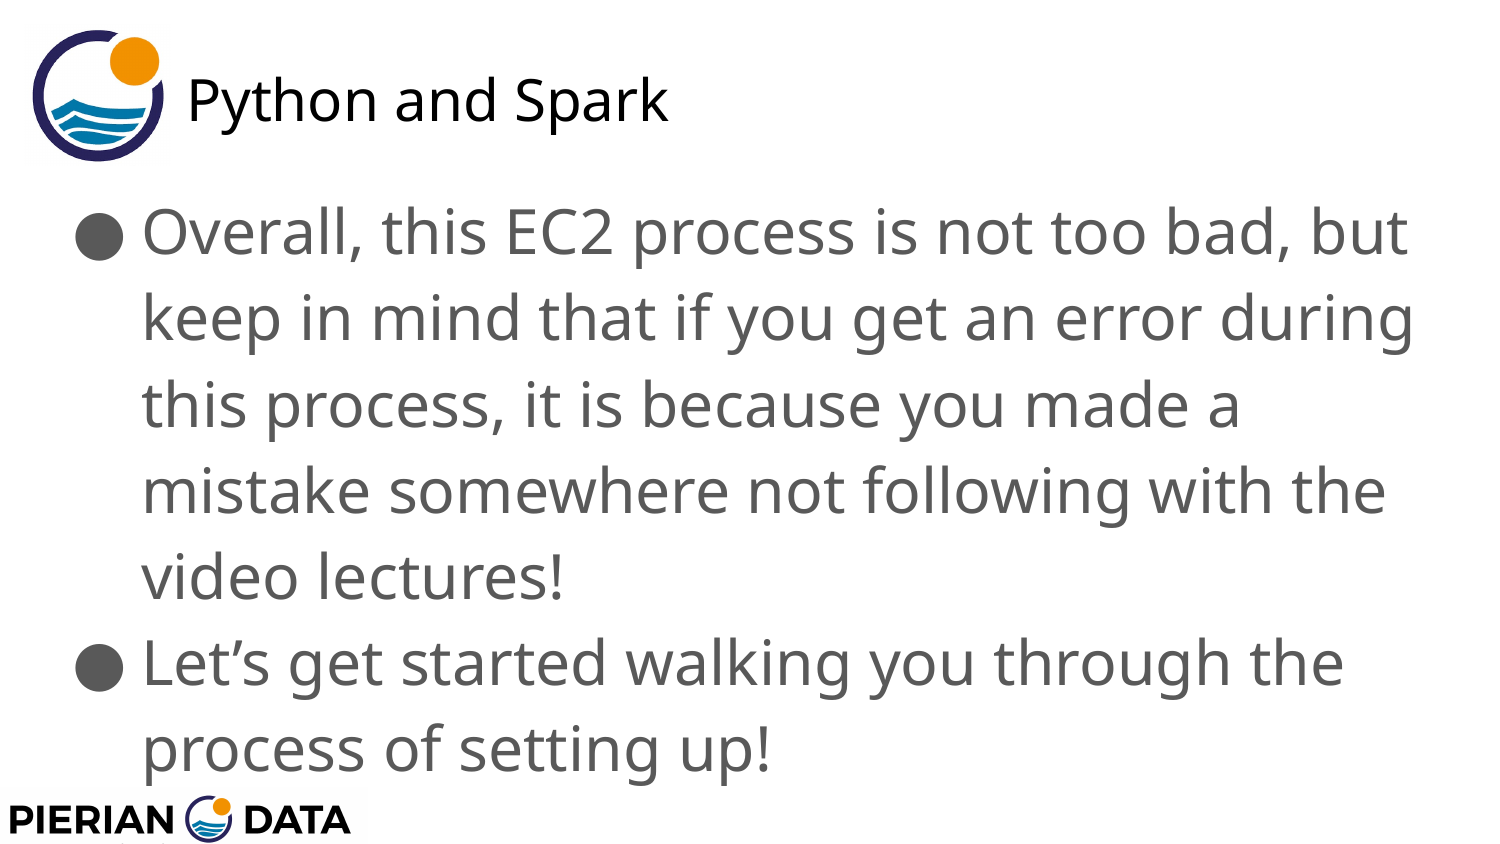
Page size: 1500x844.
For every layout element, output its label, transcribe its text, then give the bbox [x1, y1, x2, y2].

list Overall, this EC2 process is not too bad, but keep in mind that if you get an error during this process, it is because you made a mistake somewhere not following with the video lectures! Let’s get started walking you through the process of setting up! [51, 166, 1449, 727]
picture [0, 787, 368, 844]
picture [24, 24, 172, 167]
title Python and Spark [176, 48, 1449, 143]
